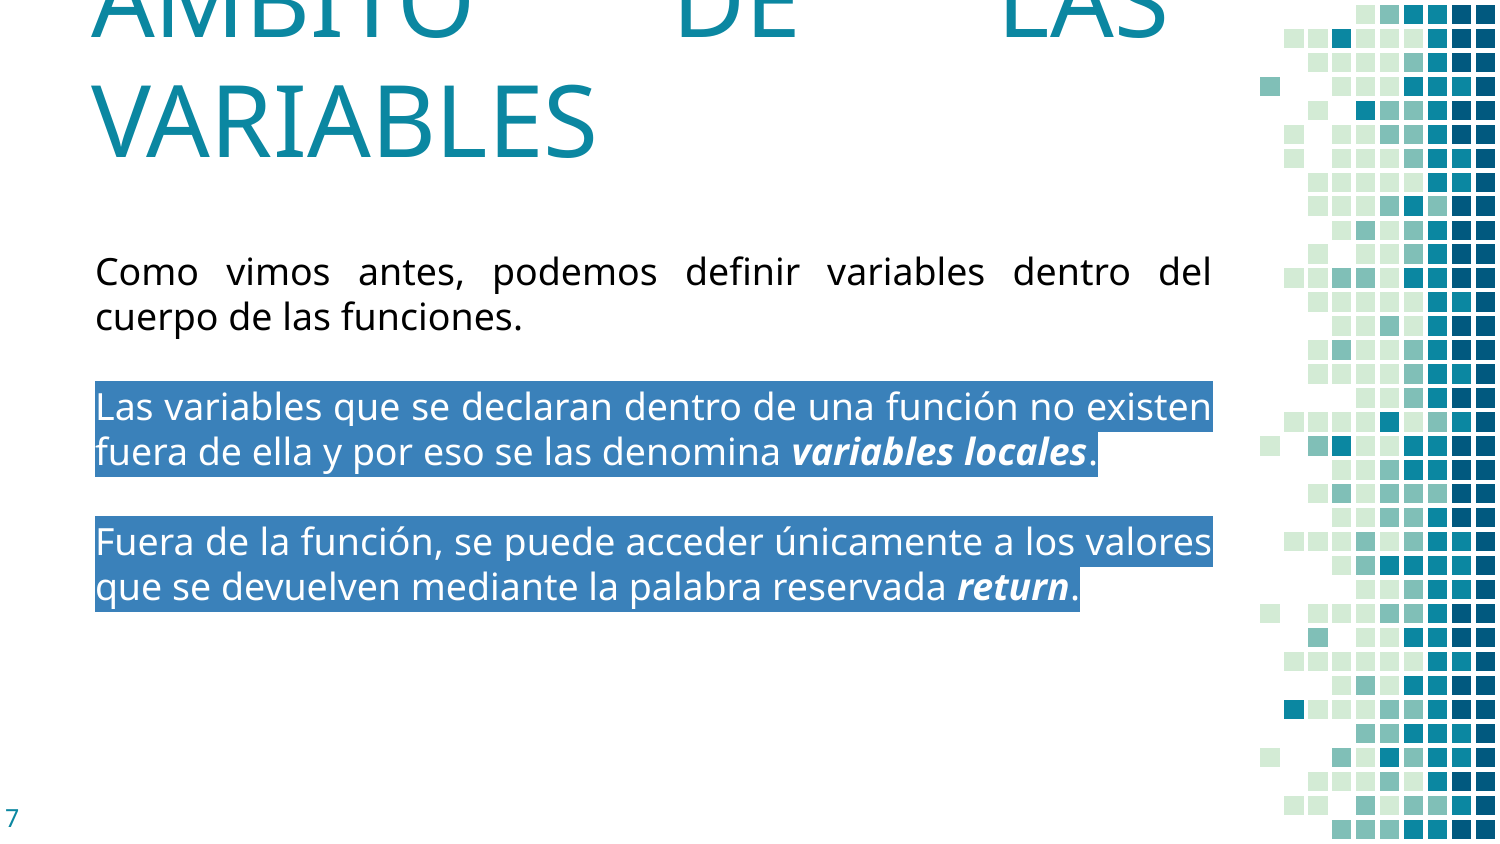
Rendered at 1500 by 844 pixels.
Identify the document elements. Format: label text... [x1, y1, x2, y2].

slide_number ‹#› [0, 786, 80, 844]
text_box Como vimos antes, podemos definir variables dentro del cuerpo de las funciones. Las variables que se declaran dentro de una función no existen fuera de ella y por eso se las denomina variables locales. Fuera de la función, se puede acceder únicamente a los valores que se devuelven mediante la palabra reservada return. [80, 233, 1229, 790]
title ÁMBITO DE LAS VARIABLES [76, 52, 1186, 193]
